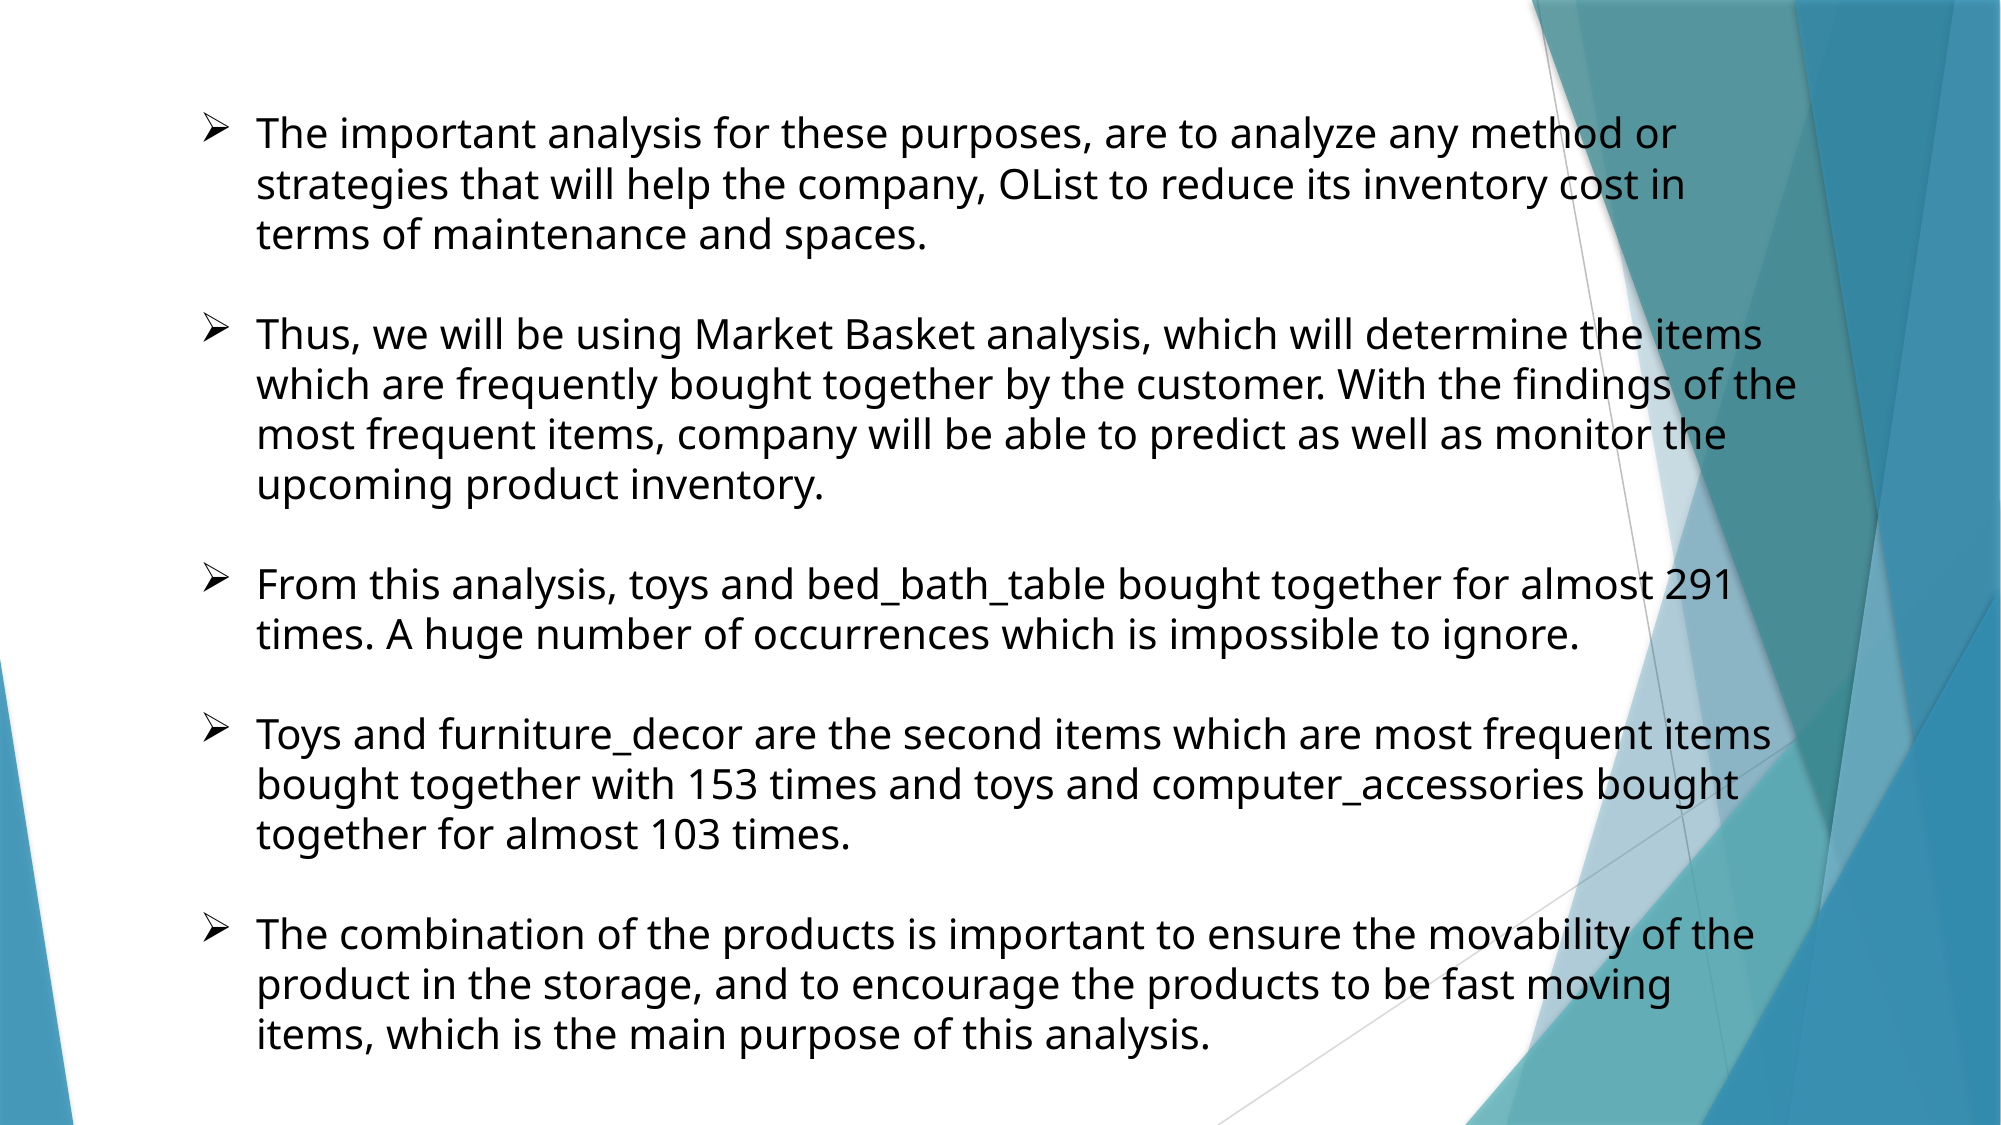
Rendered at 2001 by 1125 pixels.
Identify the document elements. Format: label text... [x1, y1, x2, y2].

text_box The important analysis for these purposes, are to analyze any method or strategies that will help the company, OList to reduce its inventory cost in terms of maintenance and spaces. Thus, we will be using Market Basket analysis, which will determine the items which are frequently bought together by the customer. With the findings of the most frequent items, company will be able to predict as well as monitor the upcoming product inventory. From this analysis, toys and bed_bath_table bought together for almost 291 times. A huge number of occurrences which is impossible to ignore. Toys and furniture_decor are the second items which are most frequent items bought together with 153 times and toys and computer_accessories bought together for almost 103 times. The combination of the products is important to ensure the movability of the product in the storage, and to encourage the products to be fast moving items, which is the main purpose of this analysis. [185, 49, 1815, 1066]
